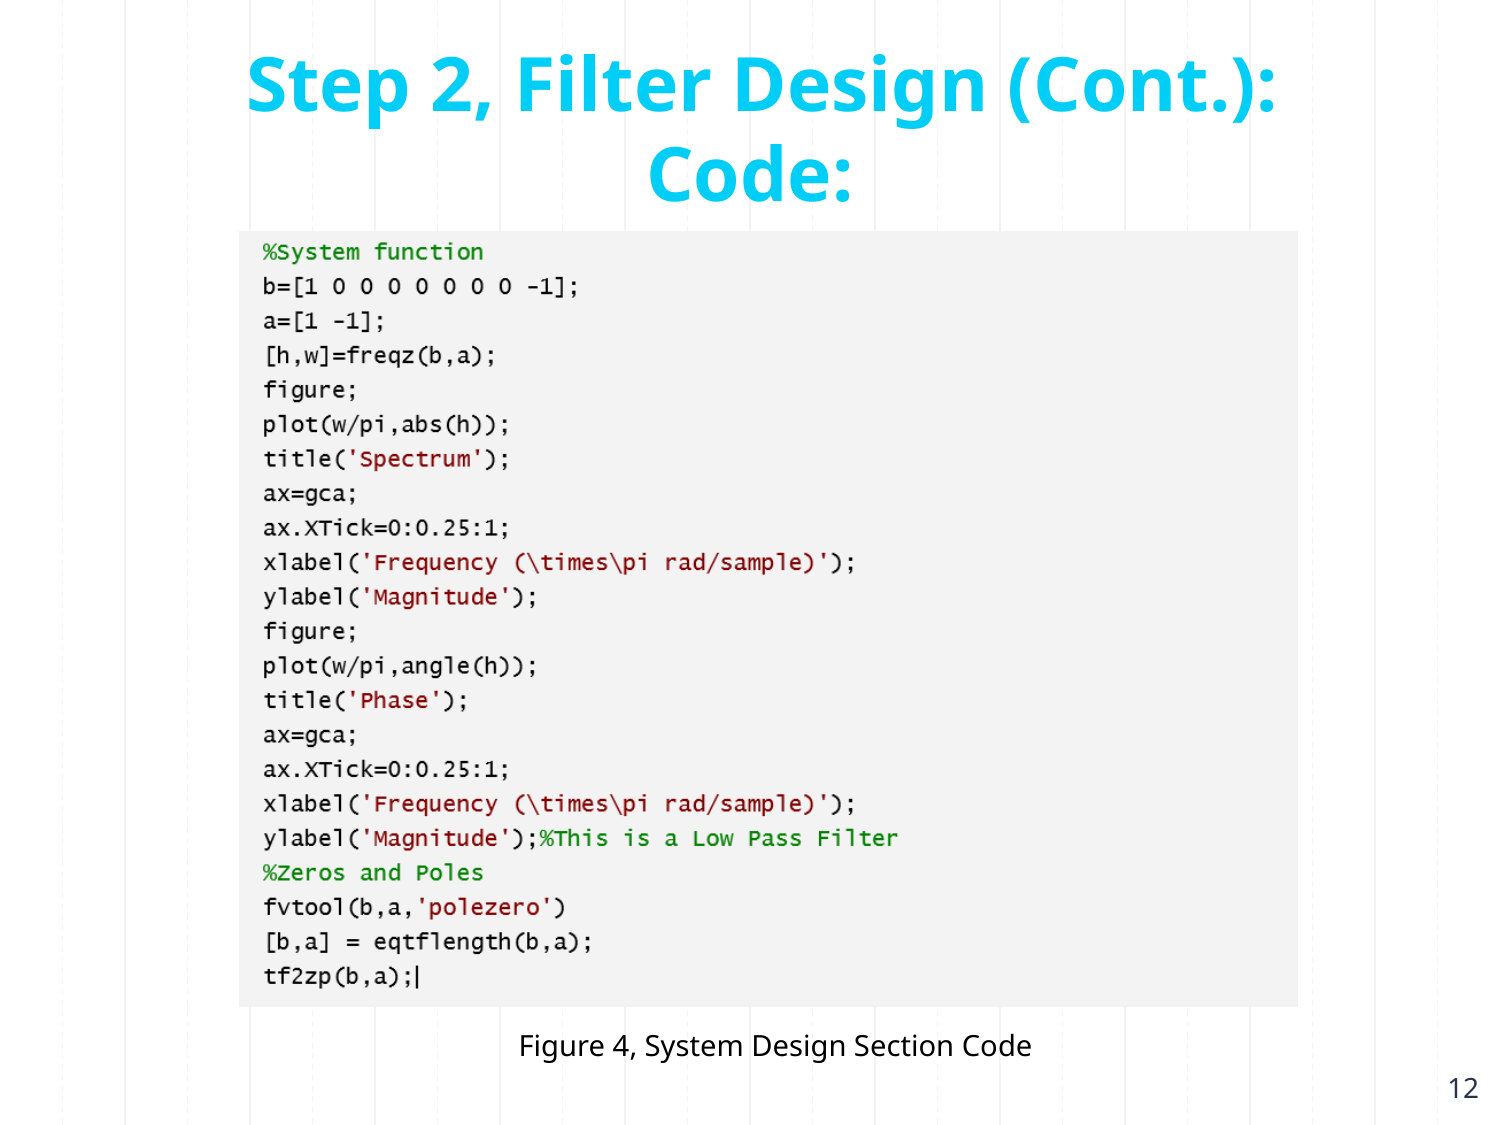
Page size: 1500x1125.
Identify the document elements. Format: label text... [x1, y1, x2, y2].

text_box Figure 4, System Design Section Code [503, 1019, 1298, 1070]
slide_number 12 [1403, 1055, 1494, 1125]
text_box Code: [513, 124, 987, 230]
title Step 2, Filter Design (Cont.): [171, 33, 1354, 142]
picture [239, 231, 1299, 1007]
